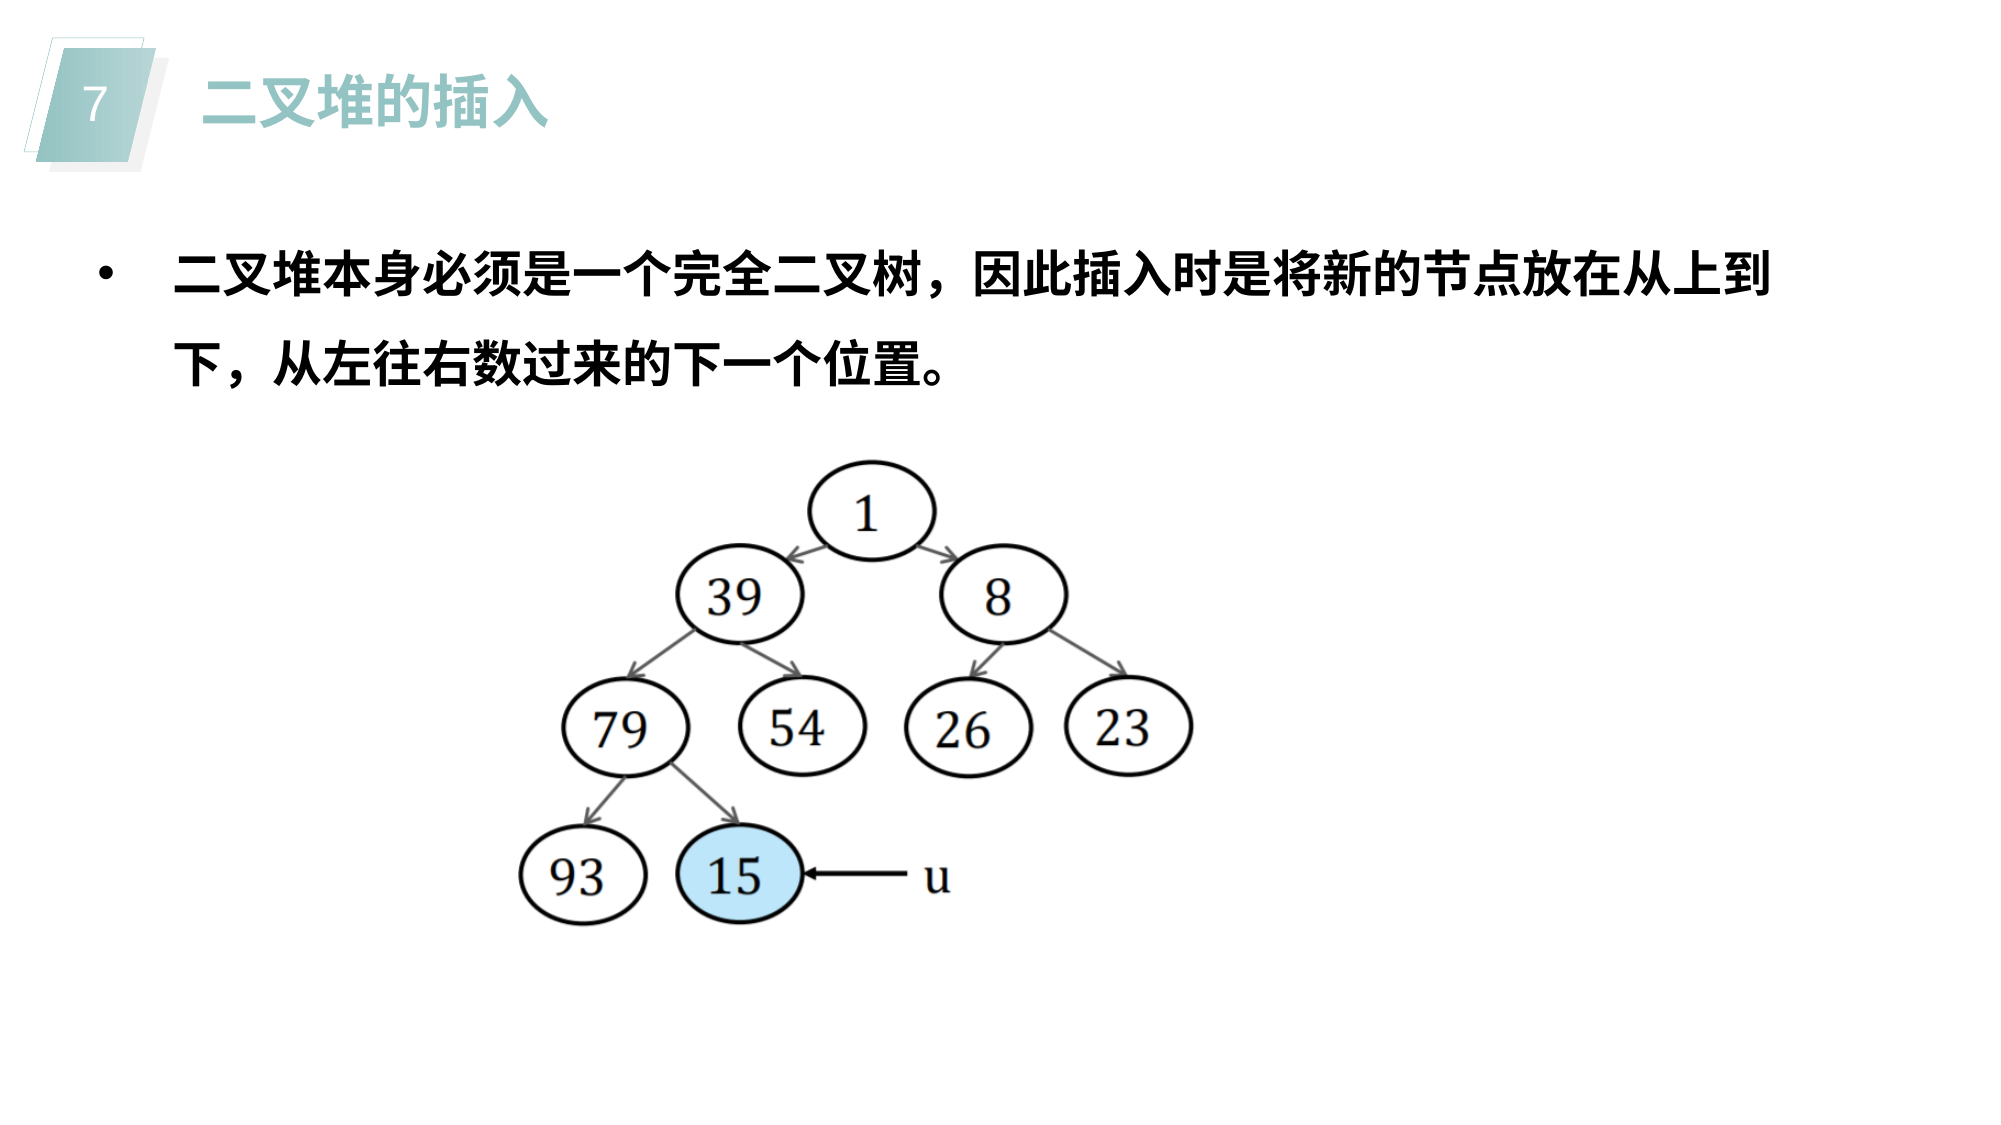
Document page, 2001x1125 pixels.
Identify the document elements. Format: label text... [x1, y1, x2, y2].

picture [473, 453, 1216, 957]
text_box 二叉堆本身必须是一个完全二叉树，因此插入时是将新的节点放在从上到下，从左往右数过来的下一个位置。 [82, 204, 1824, 400]
text_box 二叉堆的插入 [185, 58, 595, 143]
